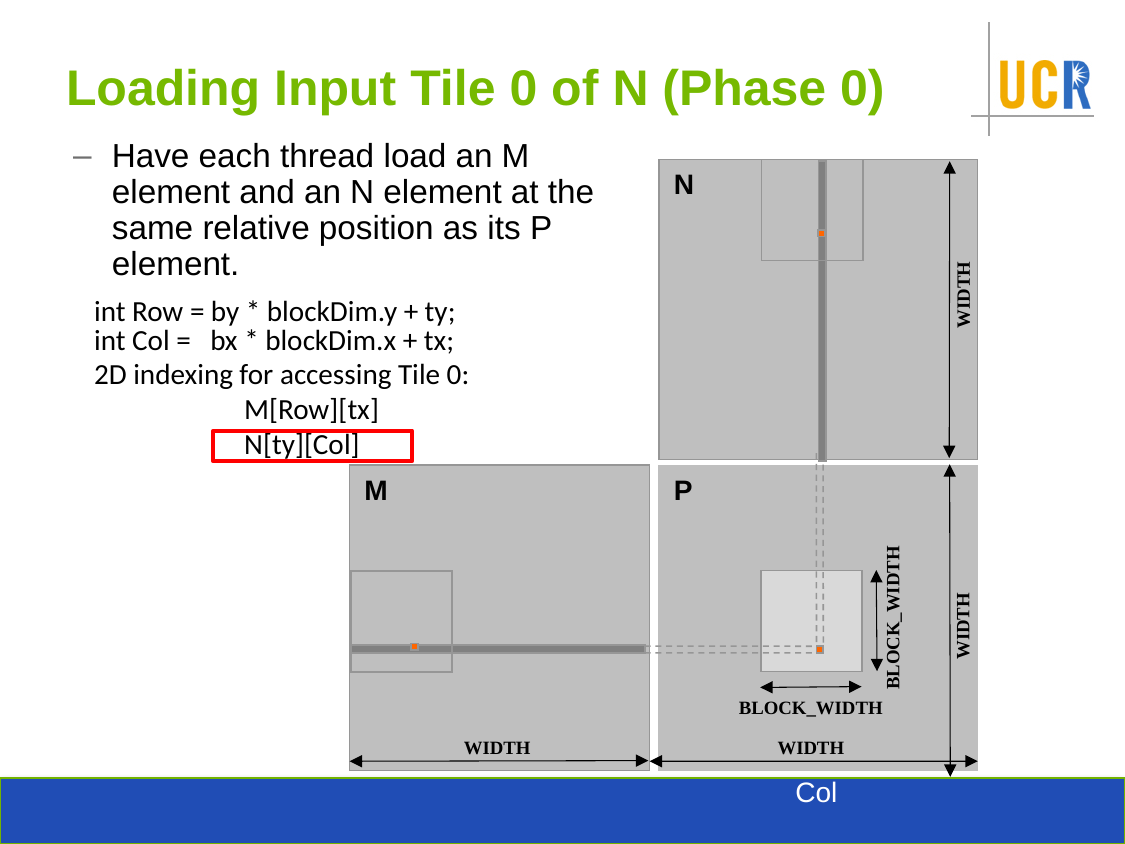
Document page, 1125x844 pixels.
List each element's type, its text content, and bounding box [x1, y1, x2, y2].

text_box [211, 429, 267, 463]
title Loading Input Tile 0 of N (Phase 0) [50, 47, 1075, 124]
picture [962, 0, 1125, 147]
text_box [272, 159, 978, 817]
text_box int Row = by * blockDim.y + ty; int Col = bx * blockDim.x + tx; 2D indexing for accessing Tile 0: M[Row][tx] N[ty][Col] [79, 292, 267, 468]
list Have each thread load an M element and an N element at the same relative position as its P element. [57, 131, 623, 793]
